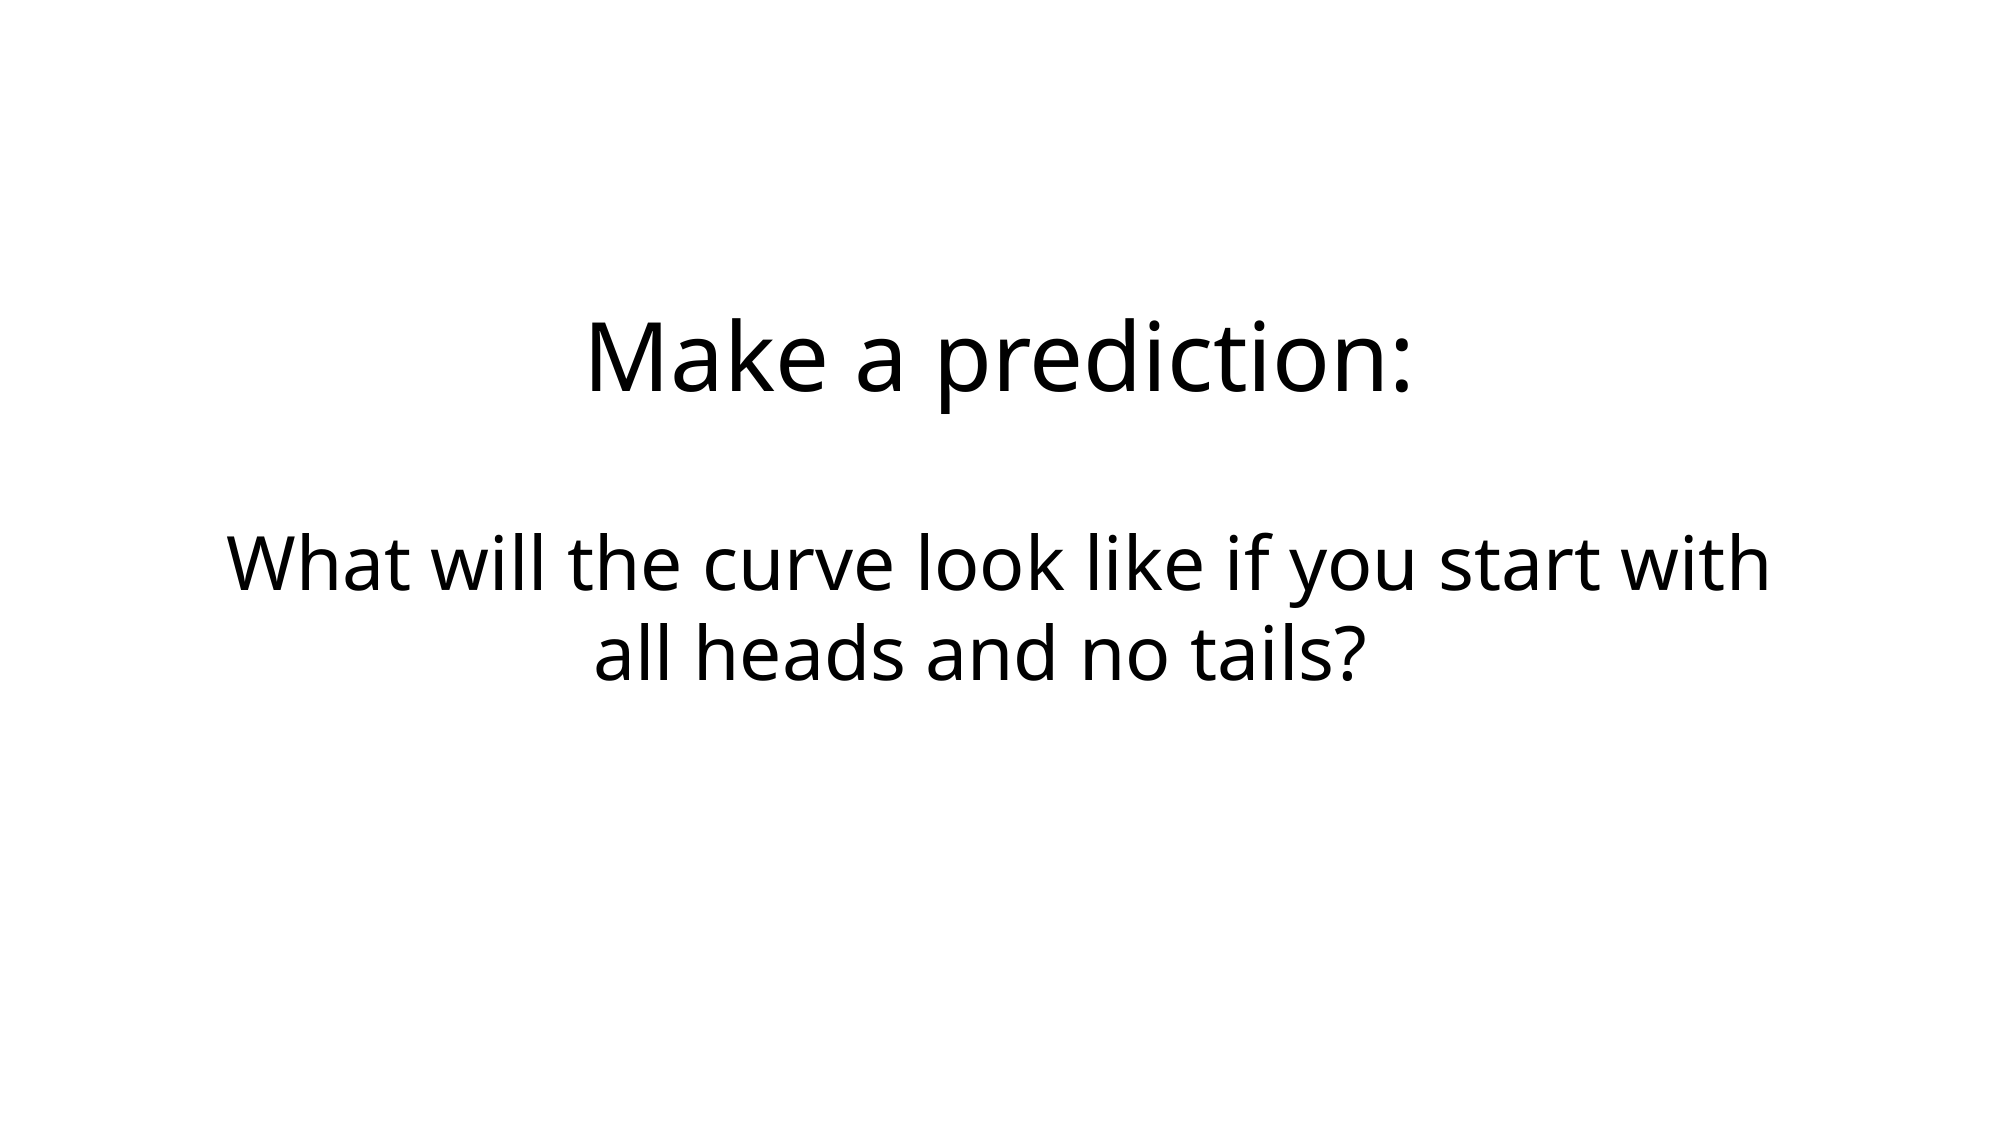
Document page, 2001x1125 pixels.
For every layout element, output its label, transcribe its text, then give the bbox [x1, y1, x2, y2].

text_box What will the curve look like if you start with all heads and no tails? [211, 508, 1789, 703]
text_box Make a prediction: [86, 288, 1914, 419]
